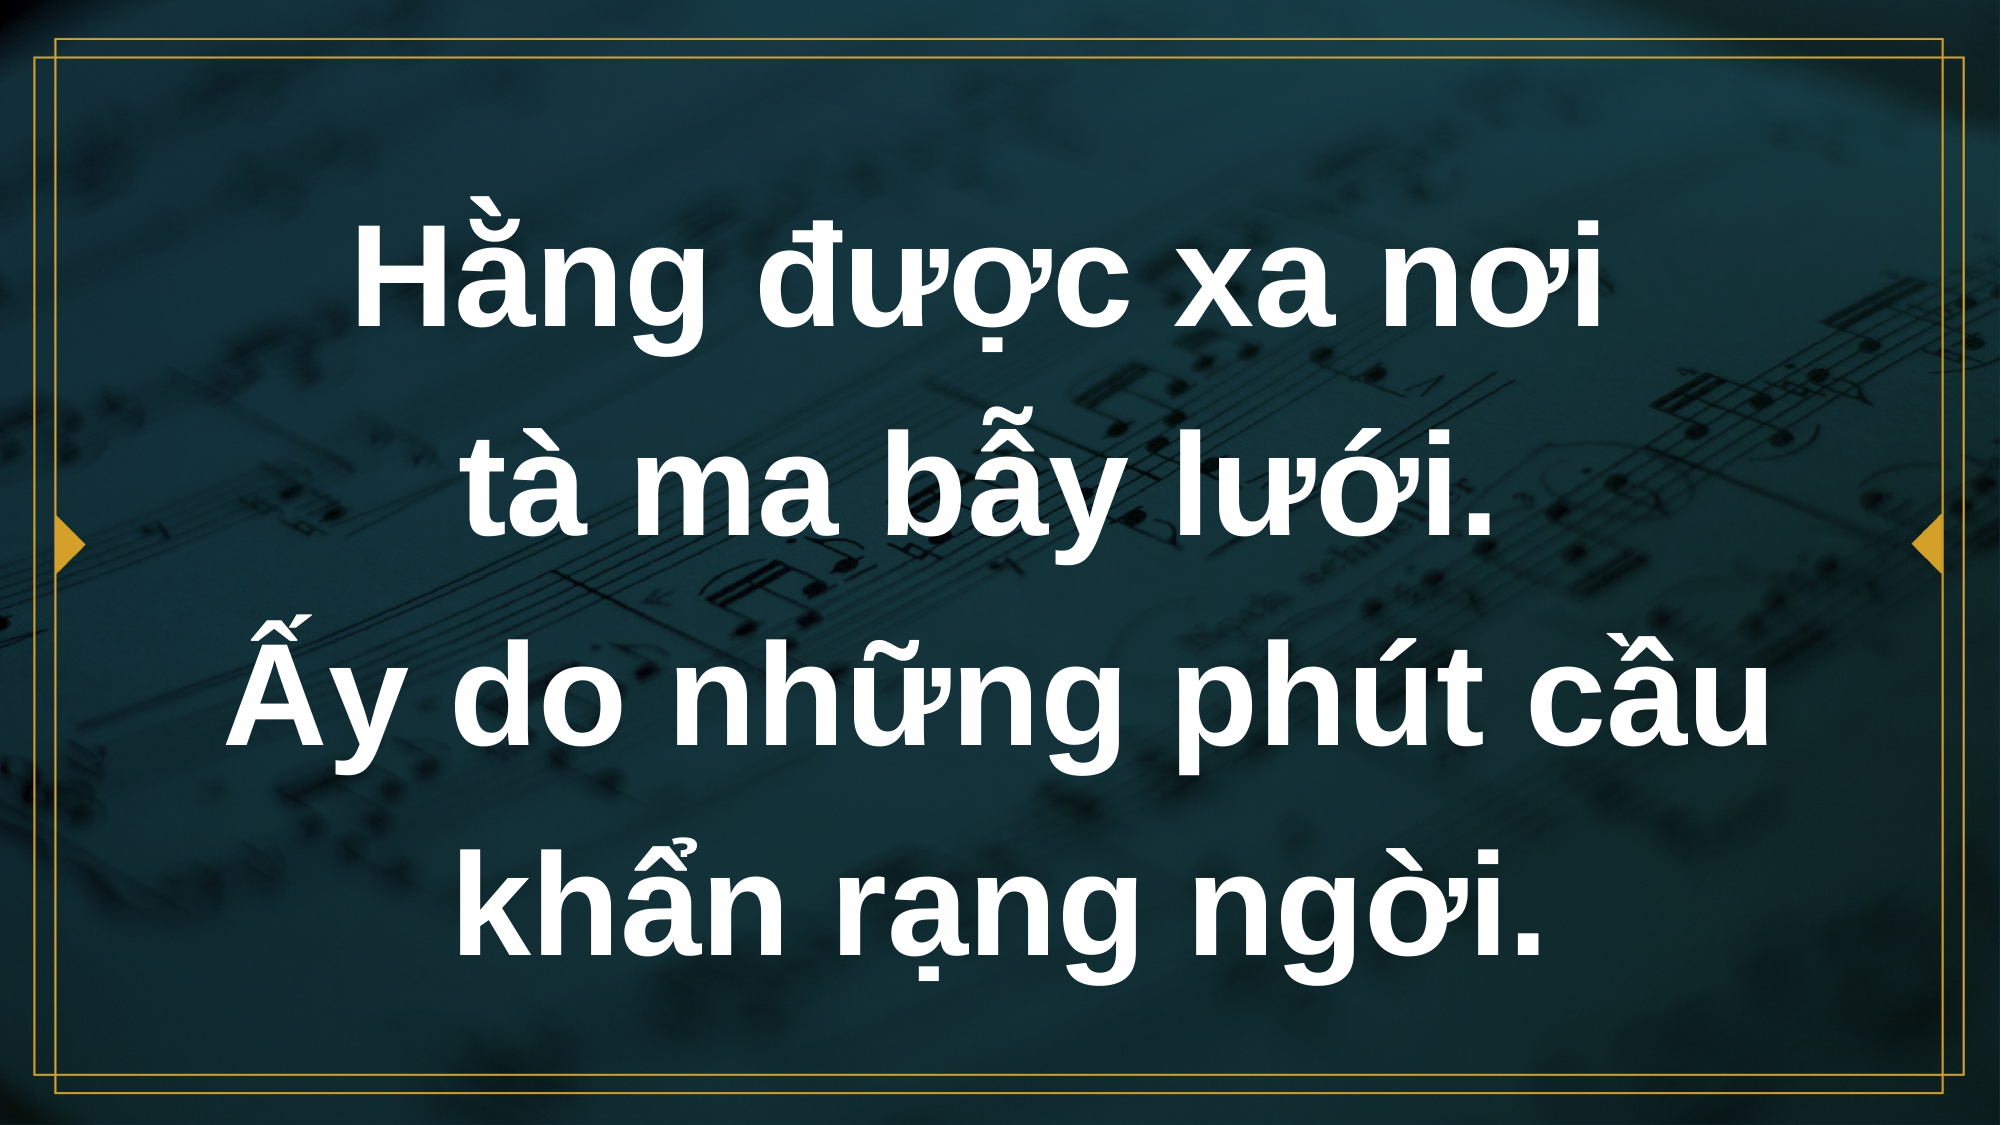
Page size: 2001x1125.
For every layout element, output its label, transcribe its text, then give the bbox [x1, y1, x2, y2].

title Hằng được xa nơi tà ma bẫy lưới. Ấy do những phút cầu khẩn rạng ngời. [55, 53, 1945, 1077]
picture [0, 0, 2000, 1125]
